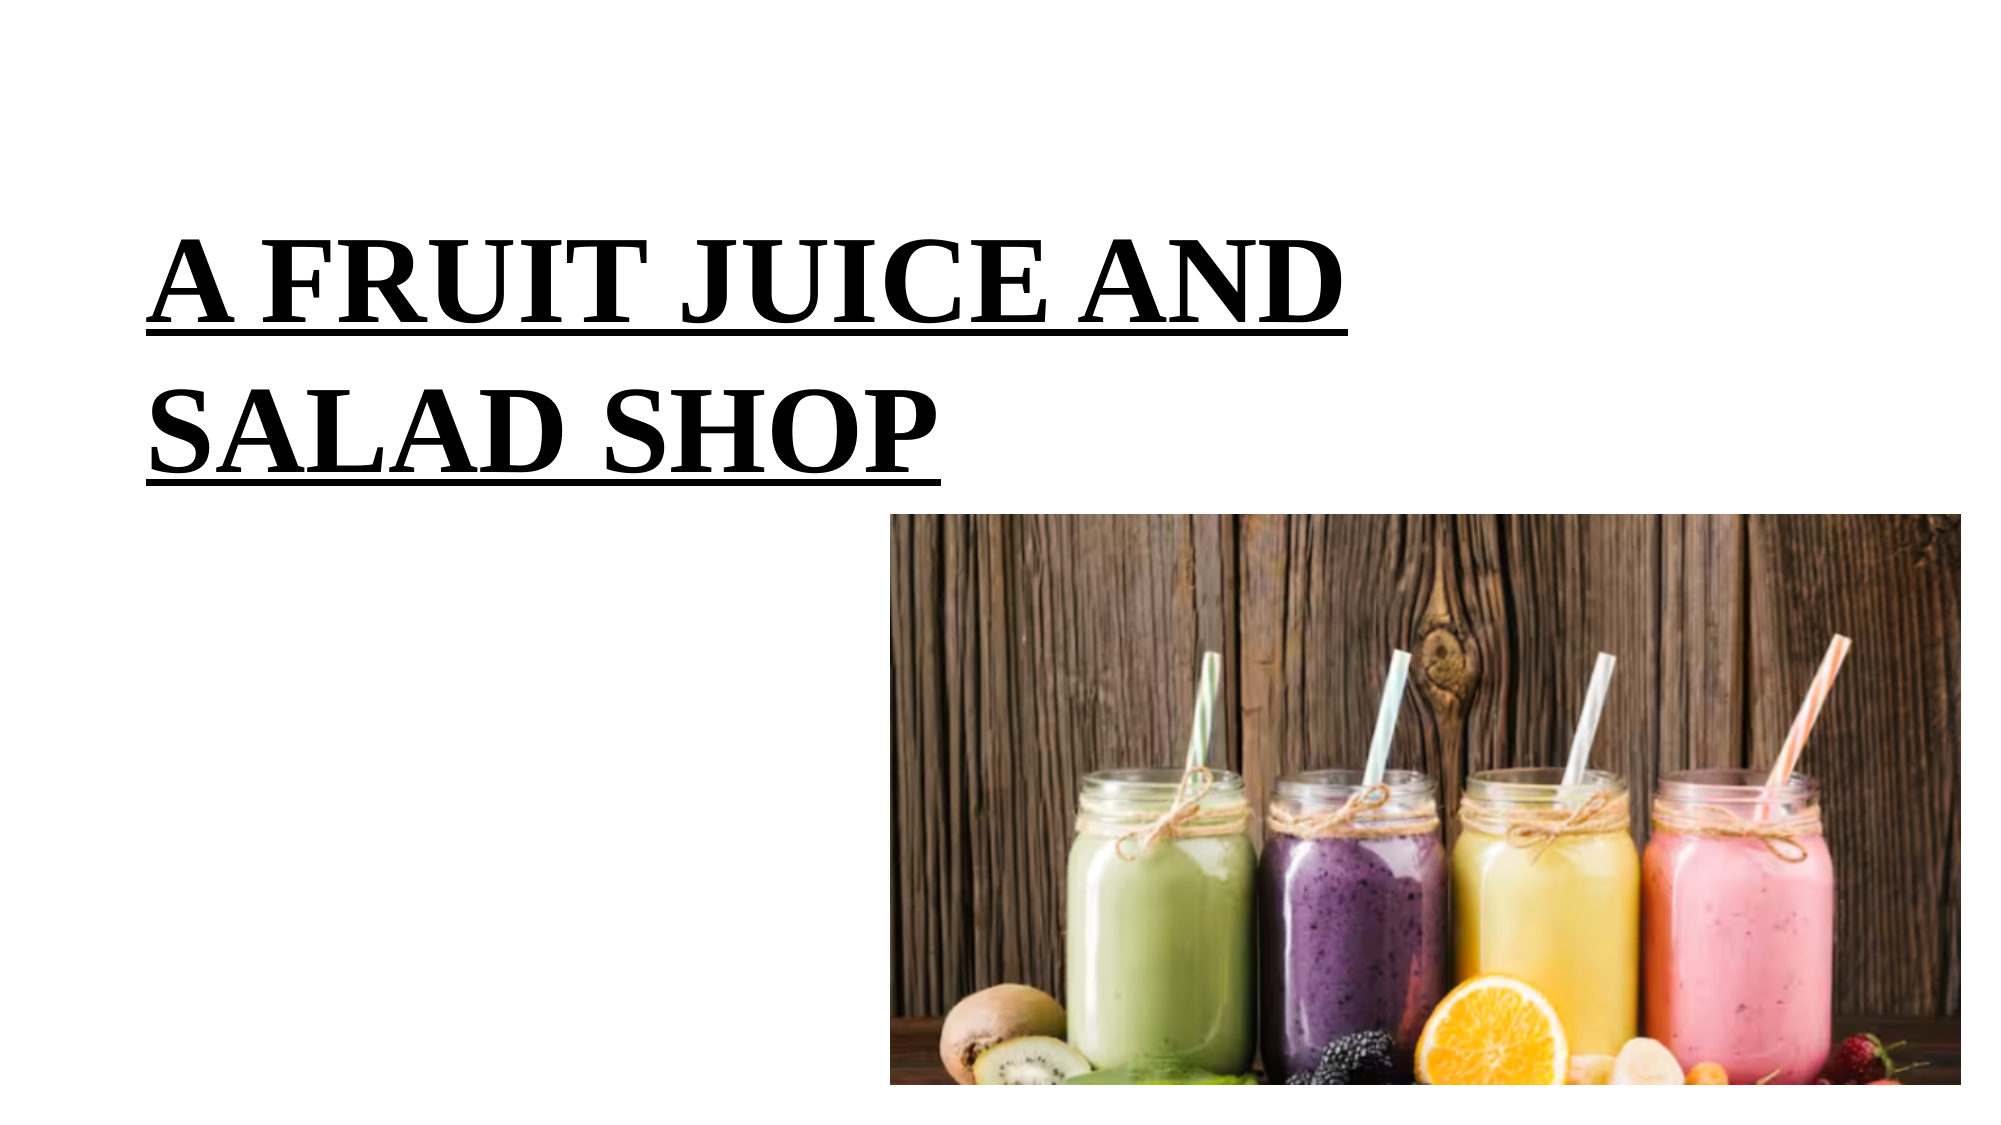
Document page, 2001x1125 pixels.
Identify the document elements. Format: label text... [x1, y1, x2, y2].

picture [890, 514, 1961, 1085]
text_box A FRUIT JUICE AND SALAD SHOP [130, 40, 1814, 550]
